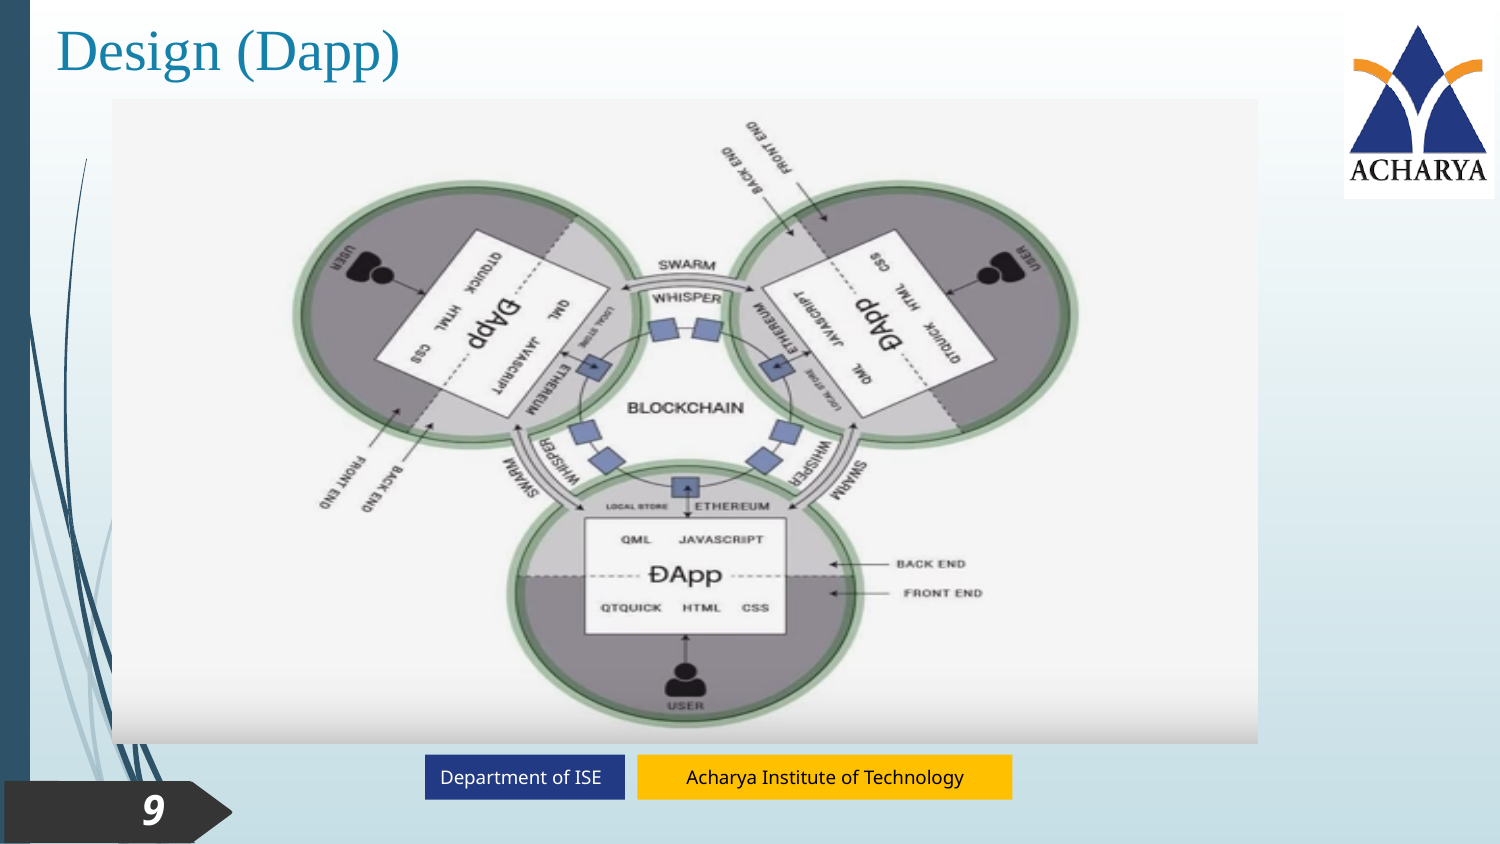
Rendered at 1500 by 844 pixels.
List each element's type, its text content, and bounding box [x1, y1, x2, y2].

picture [111, 99, 1259, 744]
slide_number 9 [83, 789, 180, 835]
picture [1344, 5, 1495, 199]
title Design (Dapp) [41, 0, 1317, 92]
